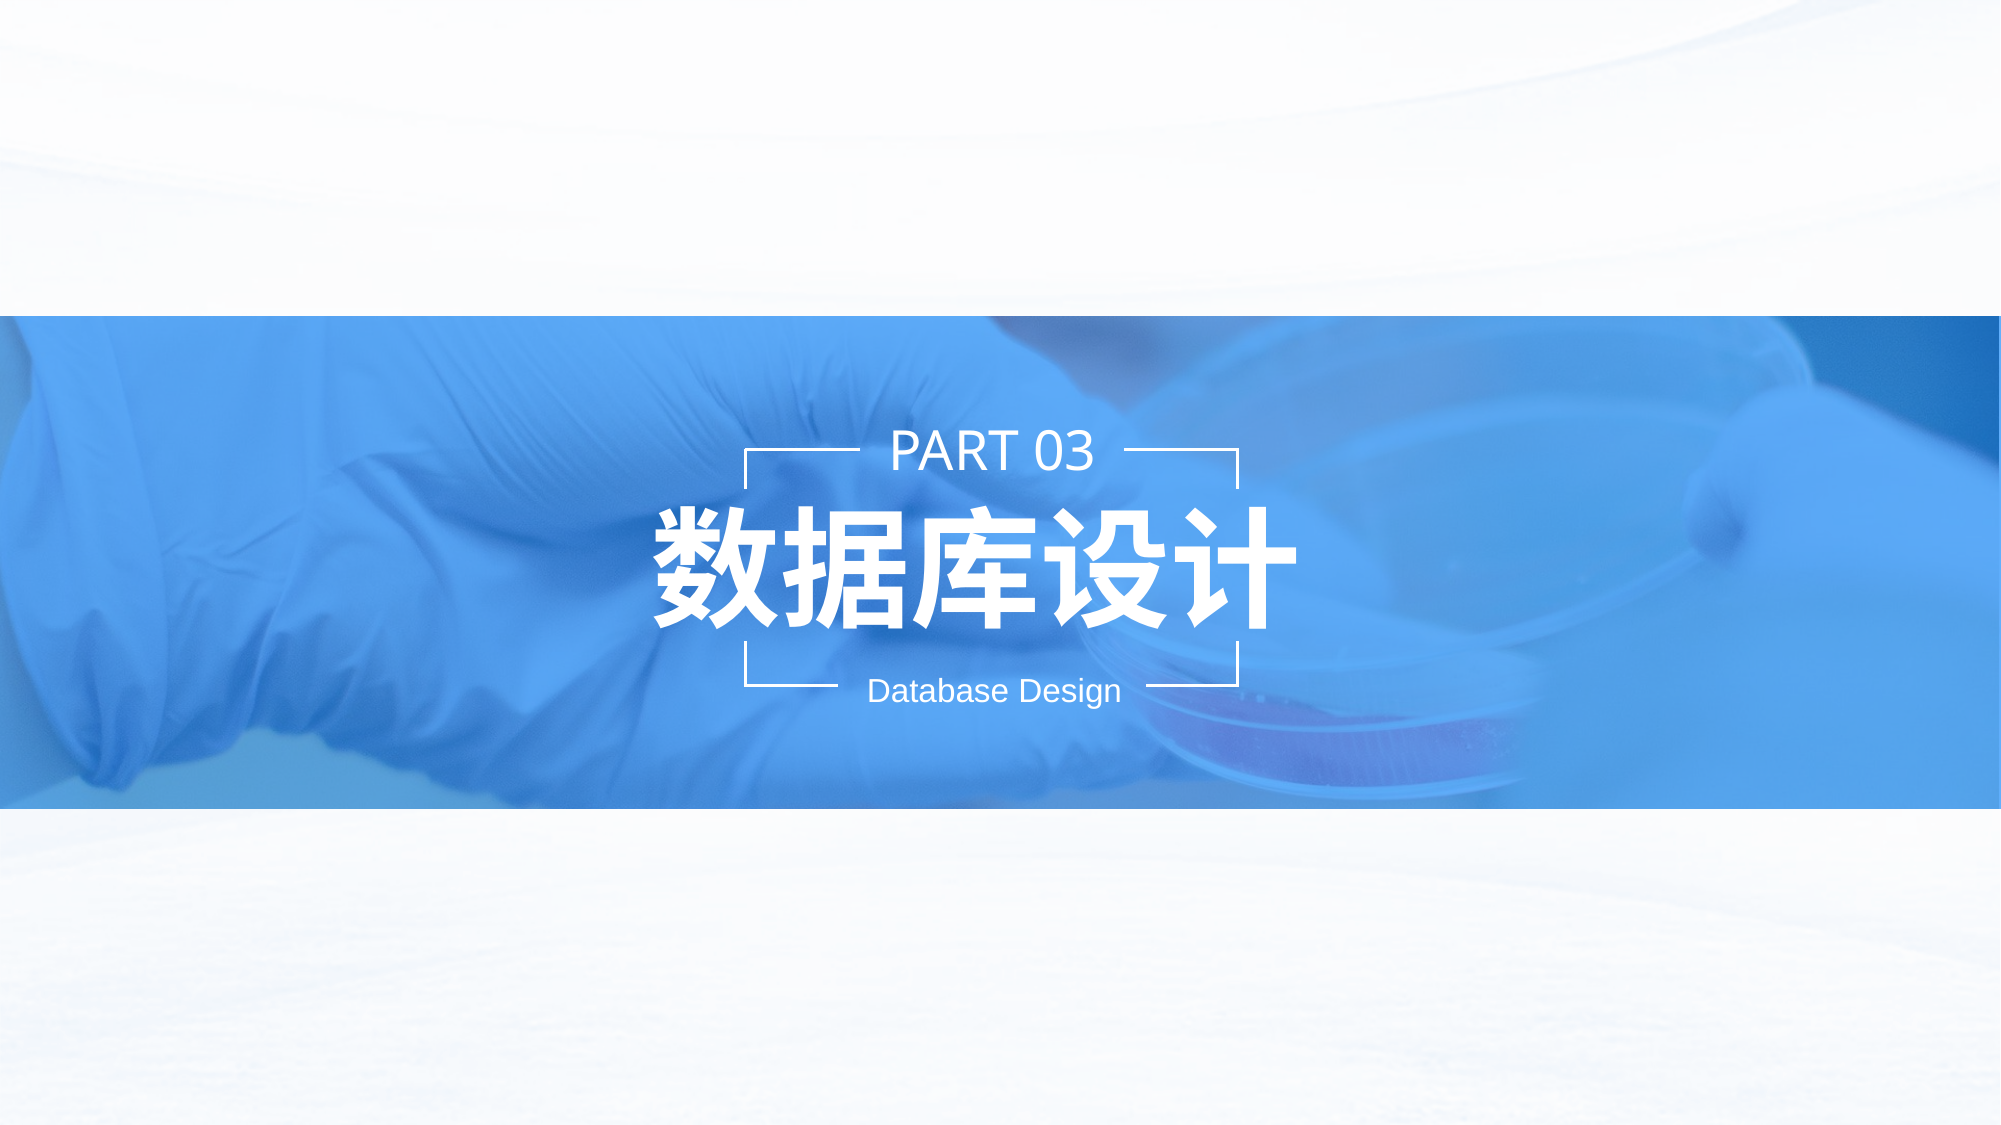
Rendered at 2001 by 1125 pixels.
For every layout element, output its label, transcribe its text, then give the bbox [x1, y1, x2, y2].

text_box PART 03 [849, 407, 1135, 490]
text_box Database Design [852, 661, 1030, 710]
text_box 数据库设计 [635, 479, 1343, 654]
